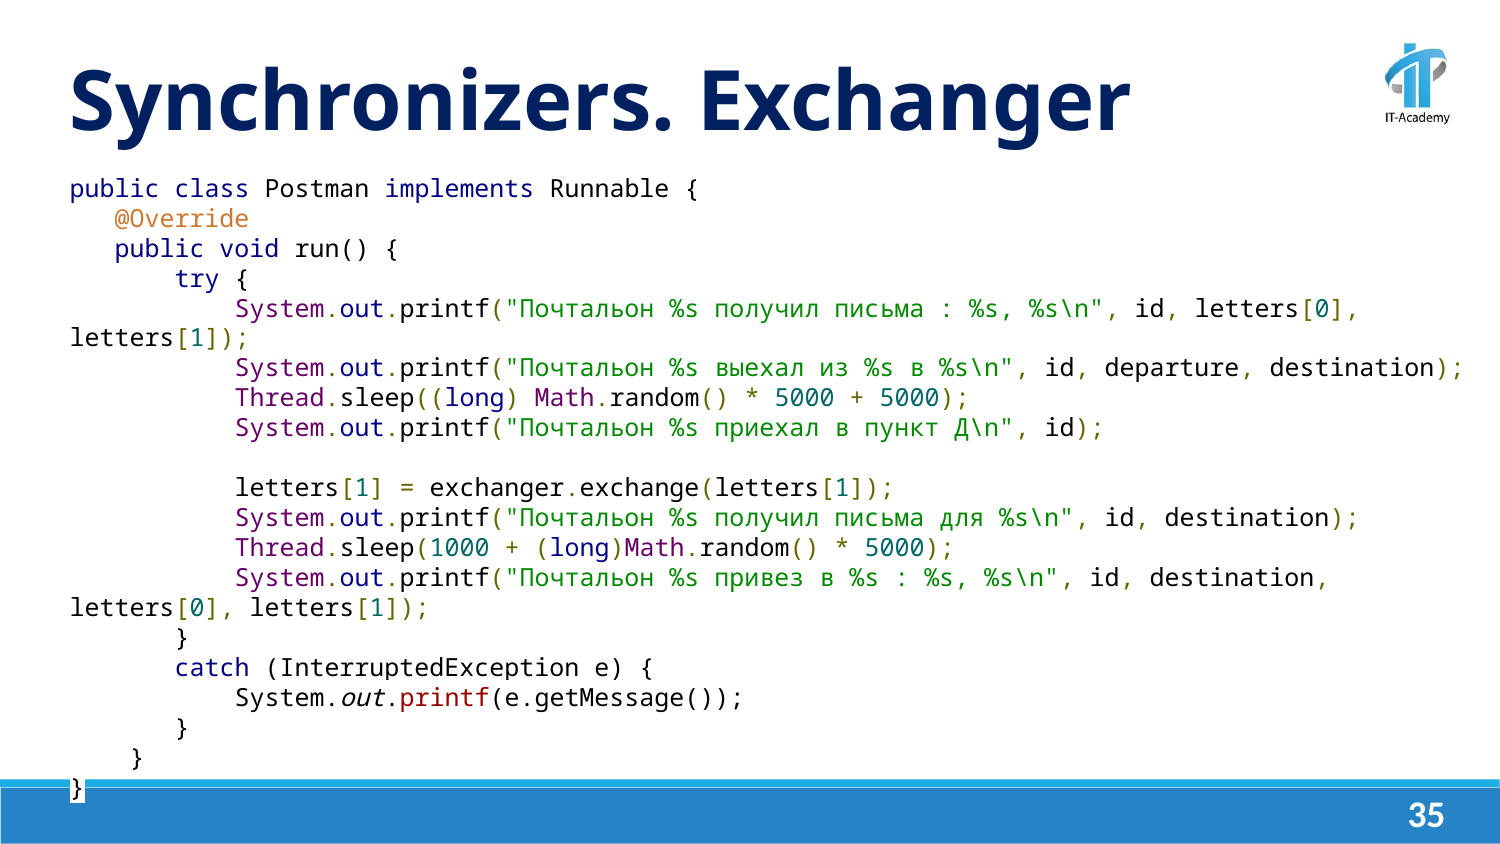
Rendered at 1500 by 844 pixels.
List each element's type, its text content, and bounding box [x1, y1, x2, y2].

text_box public class Postman implements Runnable { @Override public void run() { try { System.out.printf("Почтальон %s получил письма : %s, %s\n", id, letters[0], letters[1]); System.out.printf("Почтальон %s выехал из %s в %s\n", id, departure, destination); Thread.sleep((long) Math.random() * 5000 + 5000); System.out.printf("Почтальон %s приехал в пункт Д\n", id); letters[1] = exchanger.exchange(letters[1]); System.out.printf("Почтальон %s получил письма для %s\n", id, destination); Thread.sleep(1000 + (long)Math.random() * 5000); System.out.printf("Почтальон %s привез в %s : %s, %s\n", id, destination, letters[0], letters[1]); } catch (InterruptedException e) { System.out.printf(e.getMessage()); } } } [54, 157, 1484, 816]
text_box ‹#› [1390, 782, 1463, 827]
picture [1405, 35, 1461, 126]
text_box Synchronizers. Exchanger [54, 16, 1405, 179]
